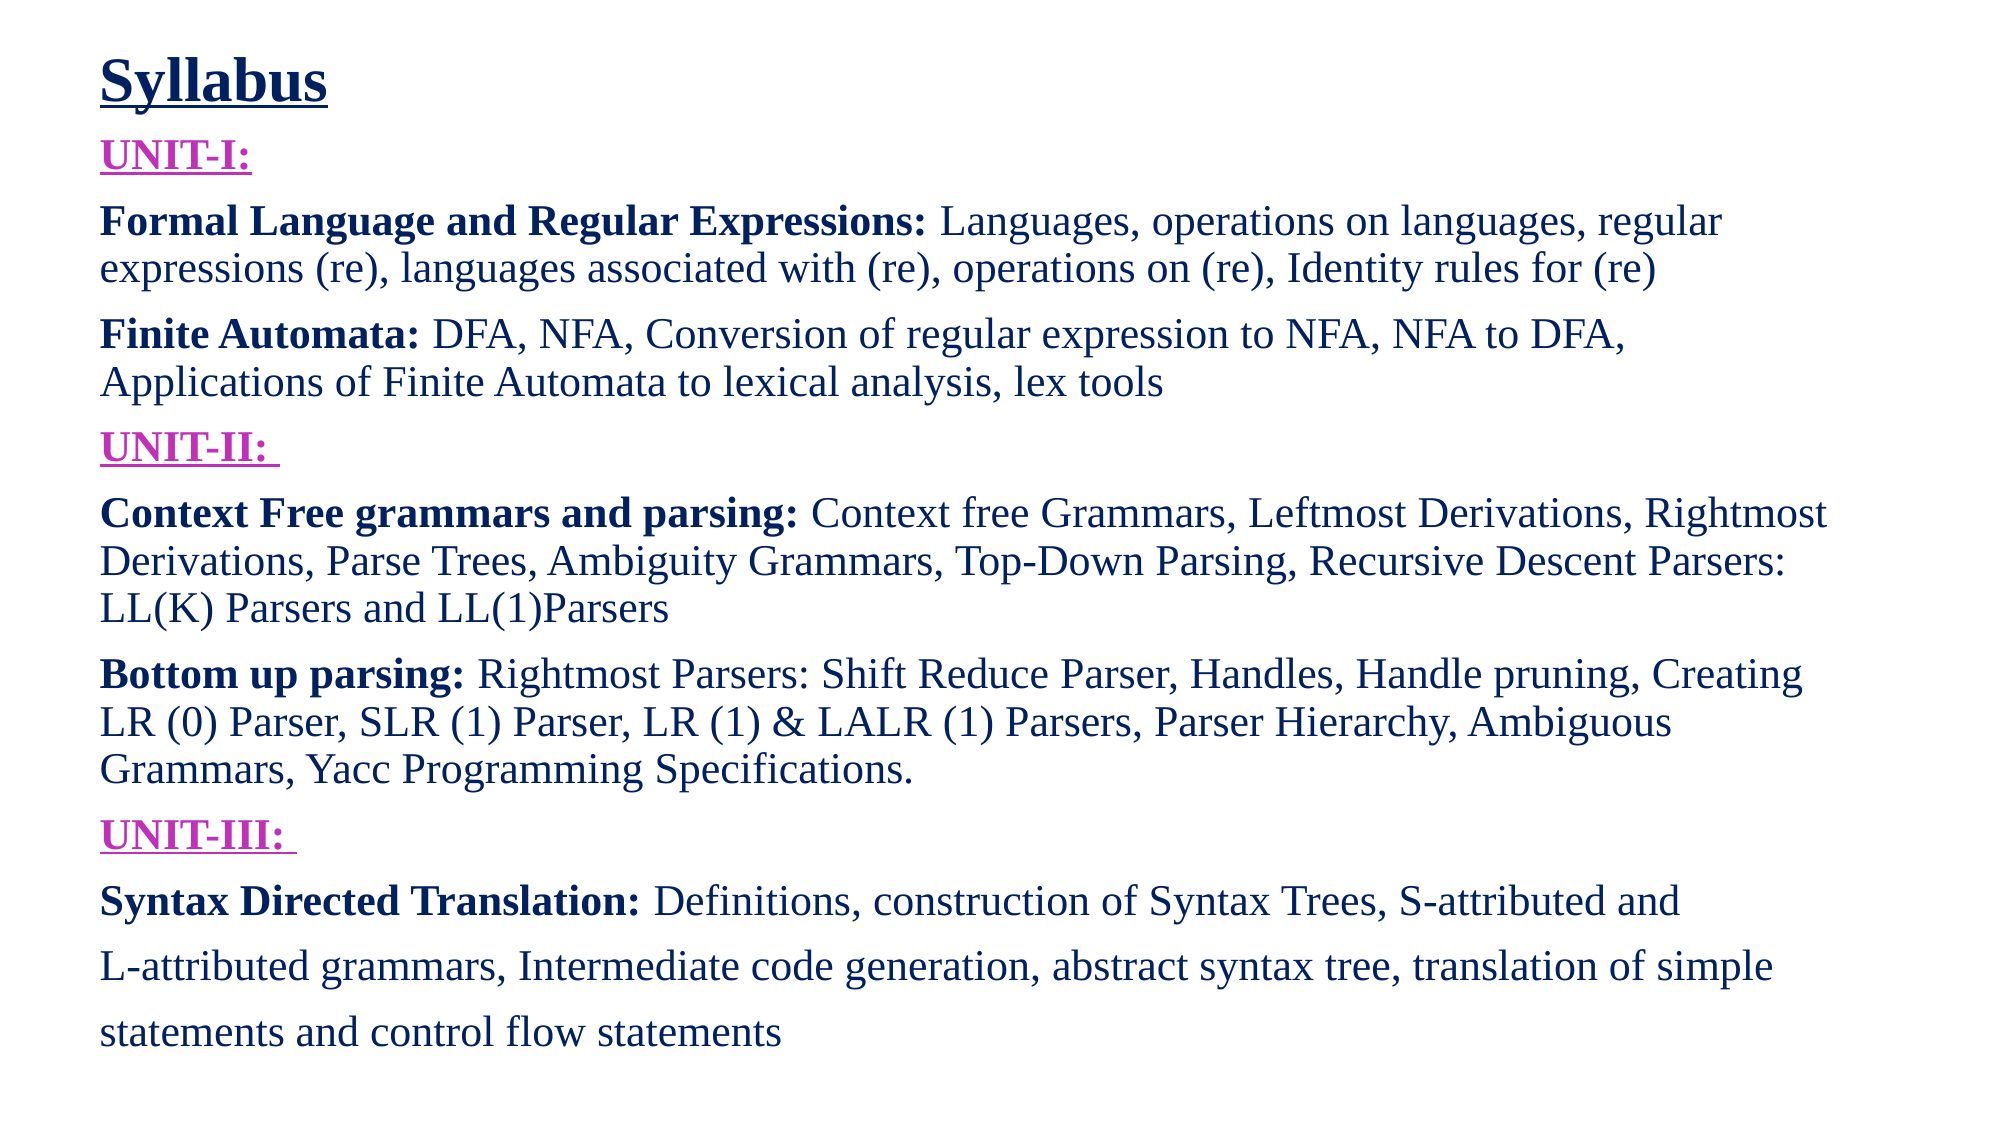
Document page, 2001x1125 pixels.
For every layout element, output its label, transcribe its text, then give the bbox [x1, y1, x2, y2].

list UNIT-I: Formal Language and Regular Expressions: Languages, operations on languages, regular expressions (re), languages associated with (re), operations on (re), Identity rules for (re) Finite Automata: DFA, NFA, Conversion of regular expression to NFA, NFA to DFA, Applications of Finite Automata to lexical analysis, lex tools UNIT-II: Context Free grammars and parsing: Context free Grammars, Leftmost Derivations, Rightmost Derivations, Parse Trees, Ambiguity Grammars, Top-Down Parsing, Recursive Descent Parsers: LL(K) Parsers and LL(1)Parsers Bottom up parsing: Rightmost Parsers: Shift Reduce Parser, Handles, Handle pruning, Creating LR (0) Parser, SLR (1) Parser, LR (1) & LALR (1) Parsers, Parser Hierarchy, Ambiguous Grammars, Yacc Programming Specifications. UNIT-III: Syntax Directed Translation: Definitions, construction of Syntax Trees, S-attributed and L-attributed grammars, Intermediate code generation, abstract syntax tree, translation of simple statements and control flow statements [84, 124, 1863, 1082]
title Syllabus [84, 38, 1863, 123]
